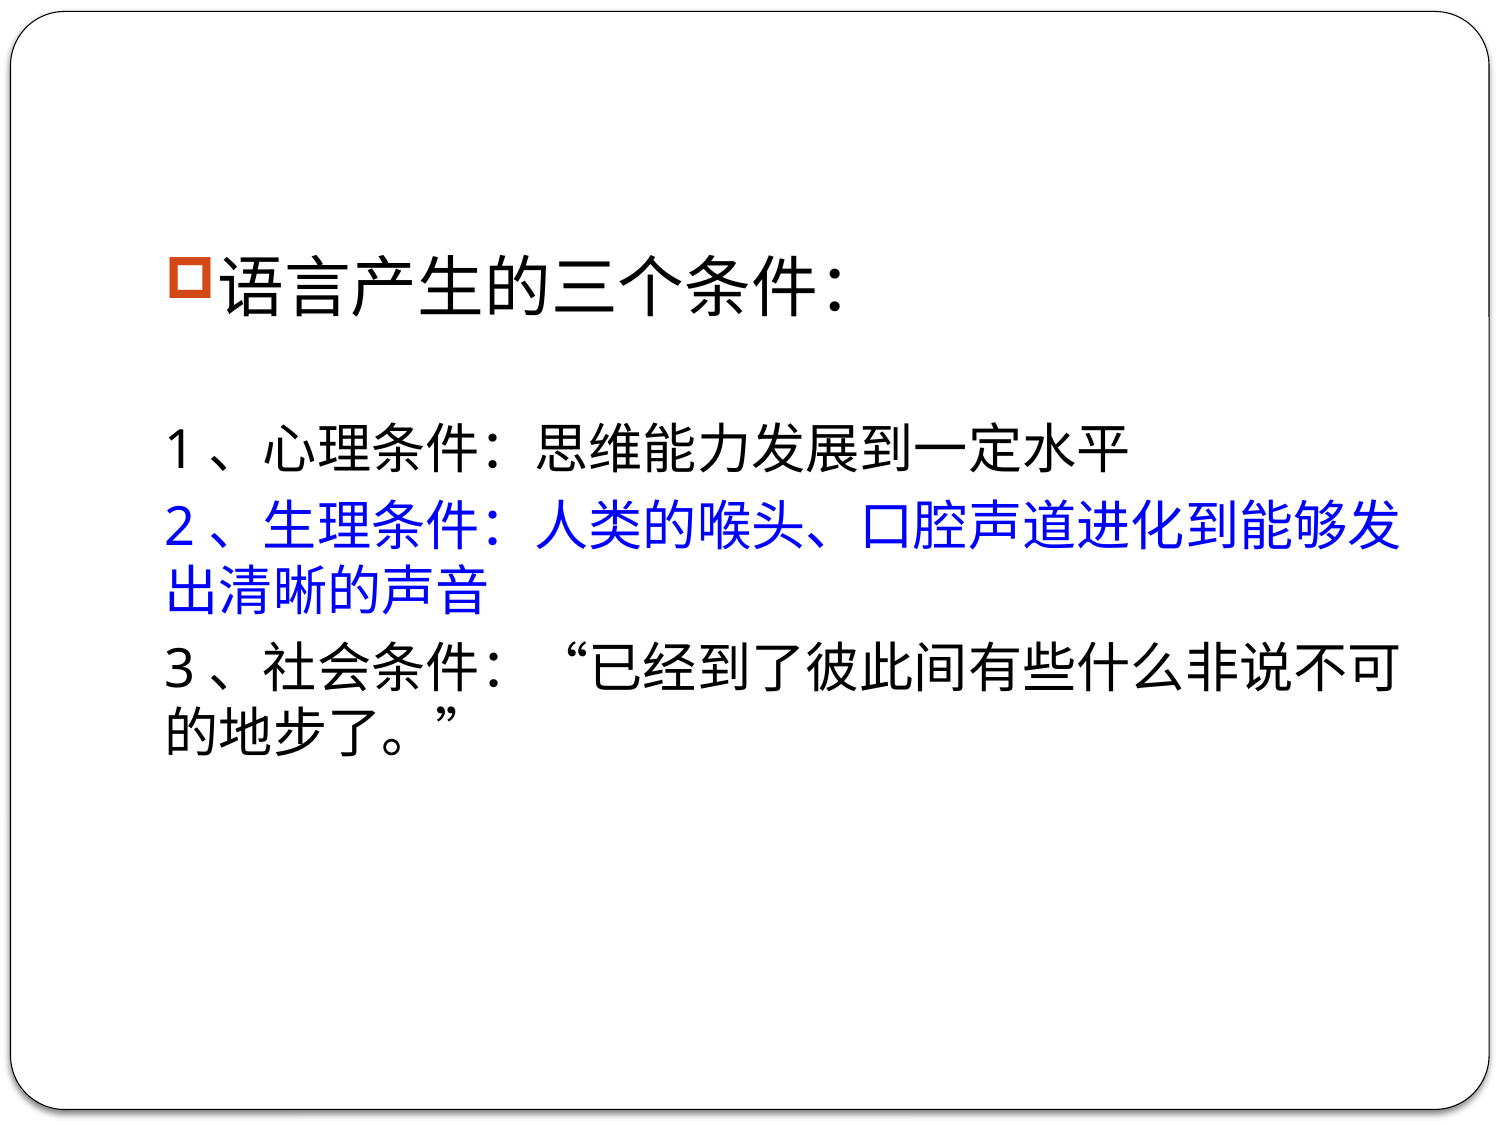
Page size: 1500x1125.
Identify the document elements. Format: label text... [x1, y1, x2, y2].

list 语言产生的三个条件： 1、心理条件：思维能力发展到一定水平 2、生理条件：人类的喉头、口腔声道进化到能够发出清晰的声音 3、社会条件：“已经到了彼此间有些什么非说不可的地步了。” [150, 237, 1425, 988]
